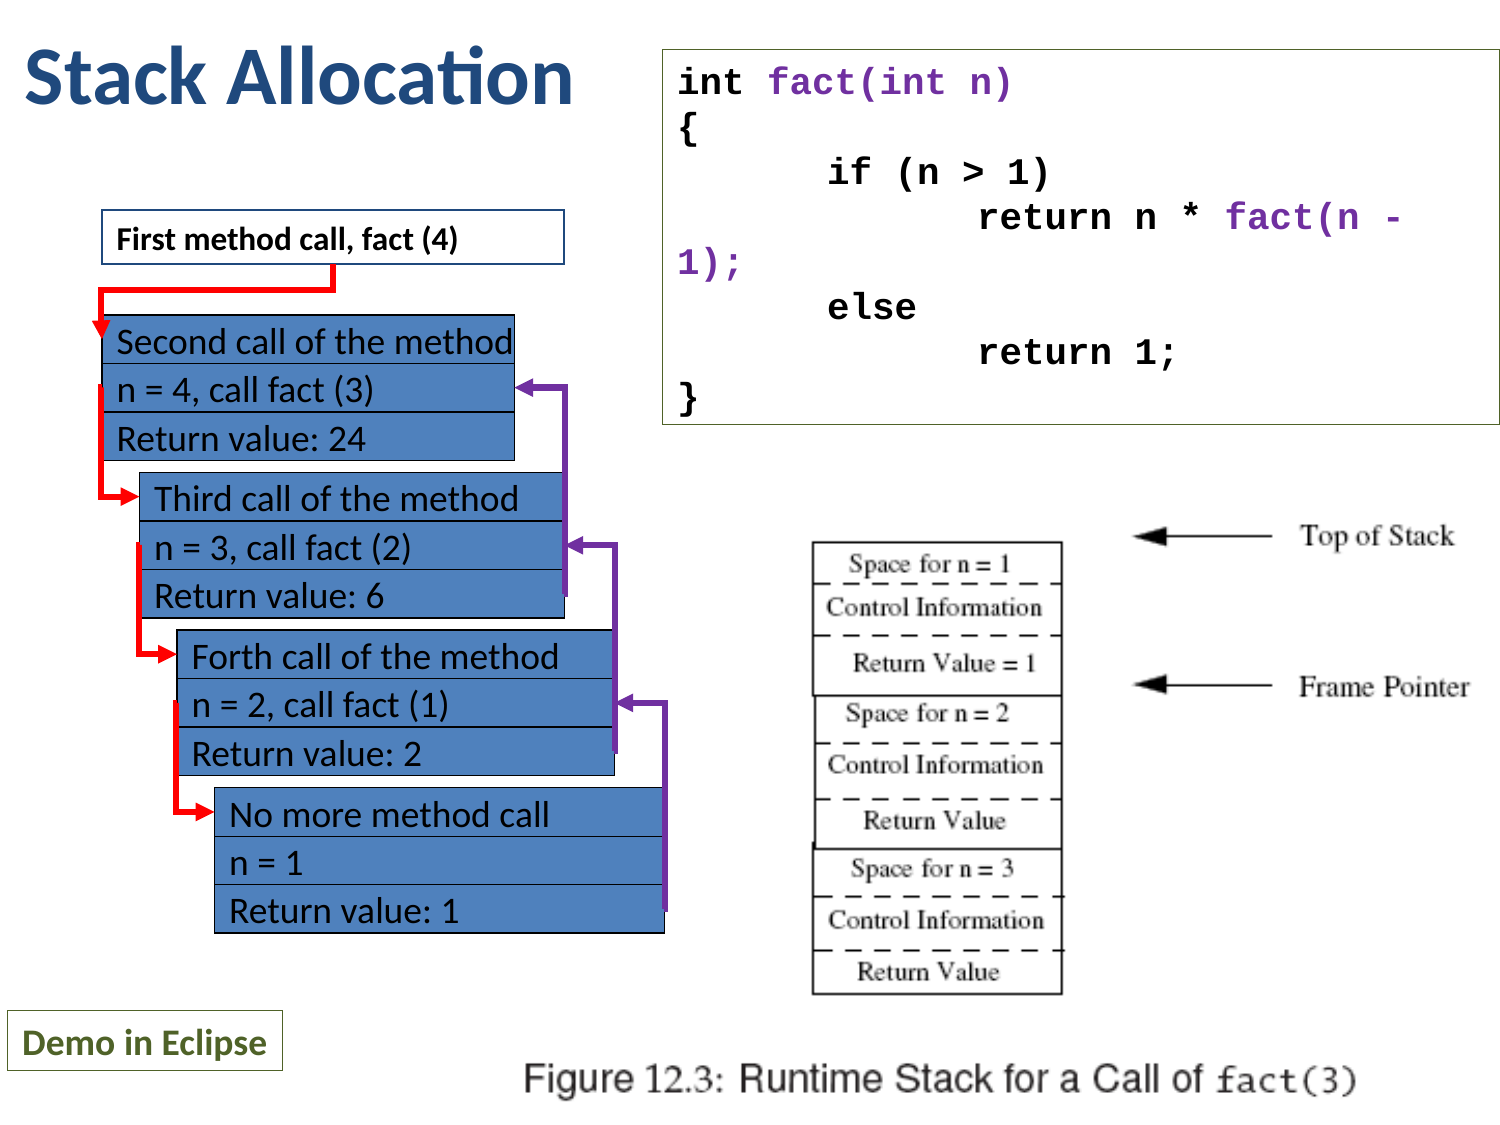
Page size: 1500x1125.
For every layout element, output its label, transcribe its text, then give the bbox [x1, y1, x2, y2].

text_box Second call of the method [101, 314, 175, 363]
text_box Return value: 24 [145, 411, 509, 461]
text_box n = 4, call fact (3) [259, 363, 515, 411]
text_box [614, 702, 665, 910]
text_box n = 2, call fact (1) [176, 678, 506, 727]
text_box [180, 186, 255, 419]
title Stack Allocation [5, 0, 596, 144]
text_box Demo in Eclipse [7, 1010, 283, 1071]
text_box n = 4, call fact (3) [101, 363, 175, 411]
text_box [514, 387, 565, 595]
text_box First method call, fact (4) [101, 209, 175, 265]
text_box Return value: 6 [183, 569, 506, 618]
text_box Forth call of the method [176, 630, 506, 678]
text_box n = 1 [214, 836, 506, 884]
text_box No more method call [214, 787, 506, 836]
text_box n = 3, call fact (2) [139, 520, 506, 569]
text_box Second call of the method [259, 314, 515, 363]
text_box Third call of the method [139, 472, 509, 520]
text_box Return value: 2 [220, 727, 506, 776]
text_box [101, 387, 140, 497]
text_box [139, 544, 178, 655]
text_box Return value: 1 [214, 884, 506, 934]
text_box int fact(int n) { if (n > 1) return n * fact(n - 1); else return 1; } [662, 49, 1500, 425]
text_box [176, 702, 215, 813]
picture [511, 502, 1493, 1120]
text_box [564, 544, 615, 752]
text_box First method call, fact (4) [259, 209, 565, 265]
